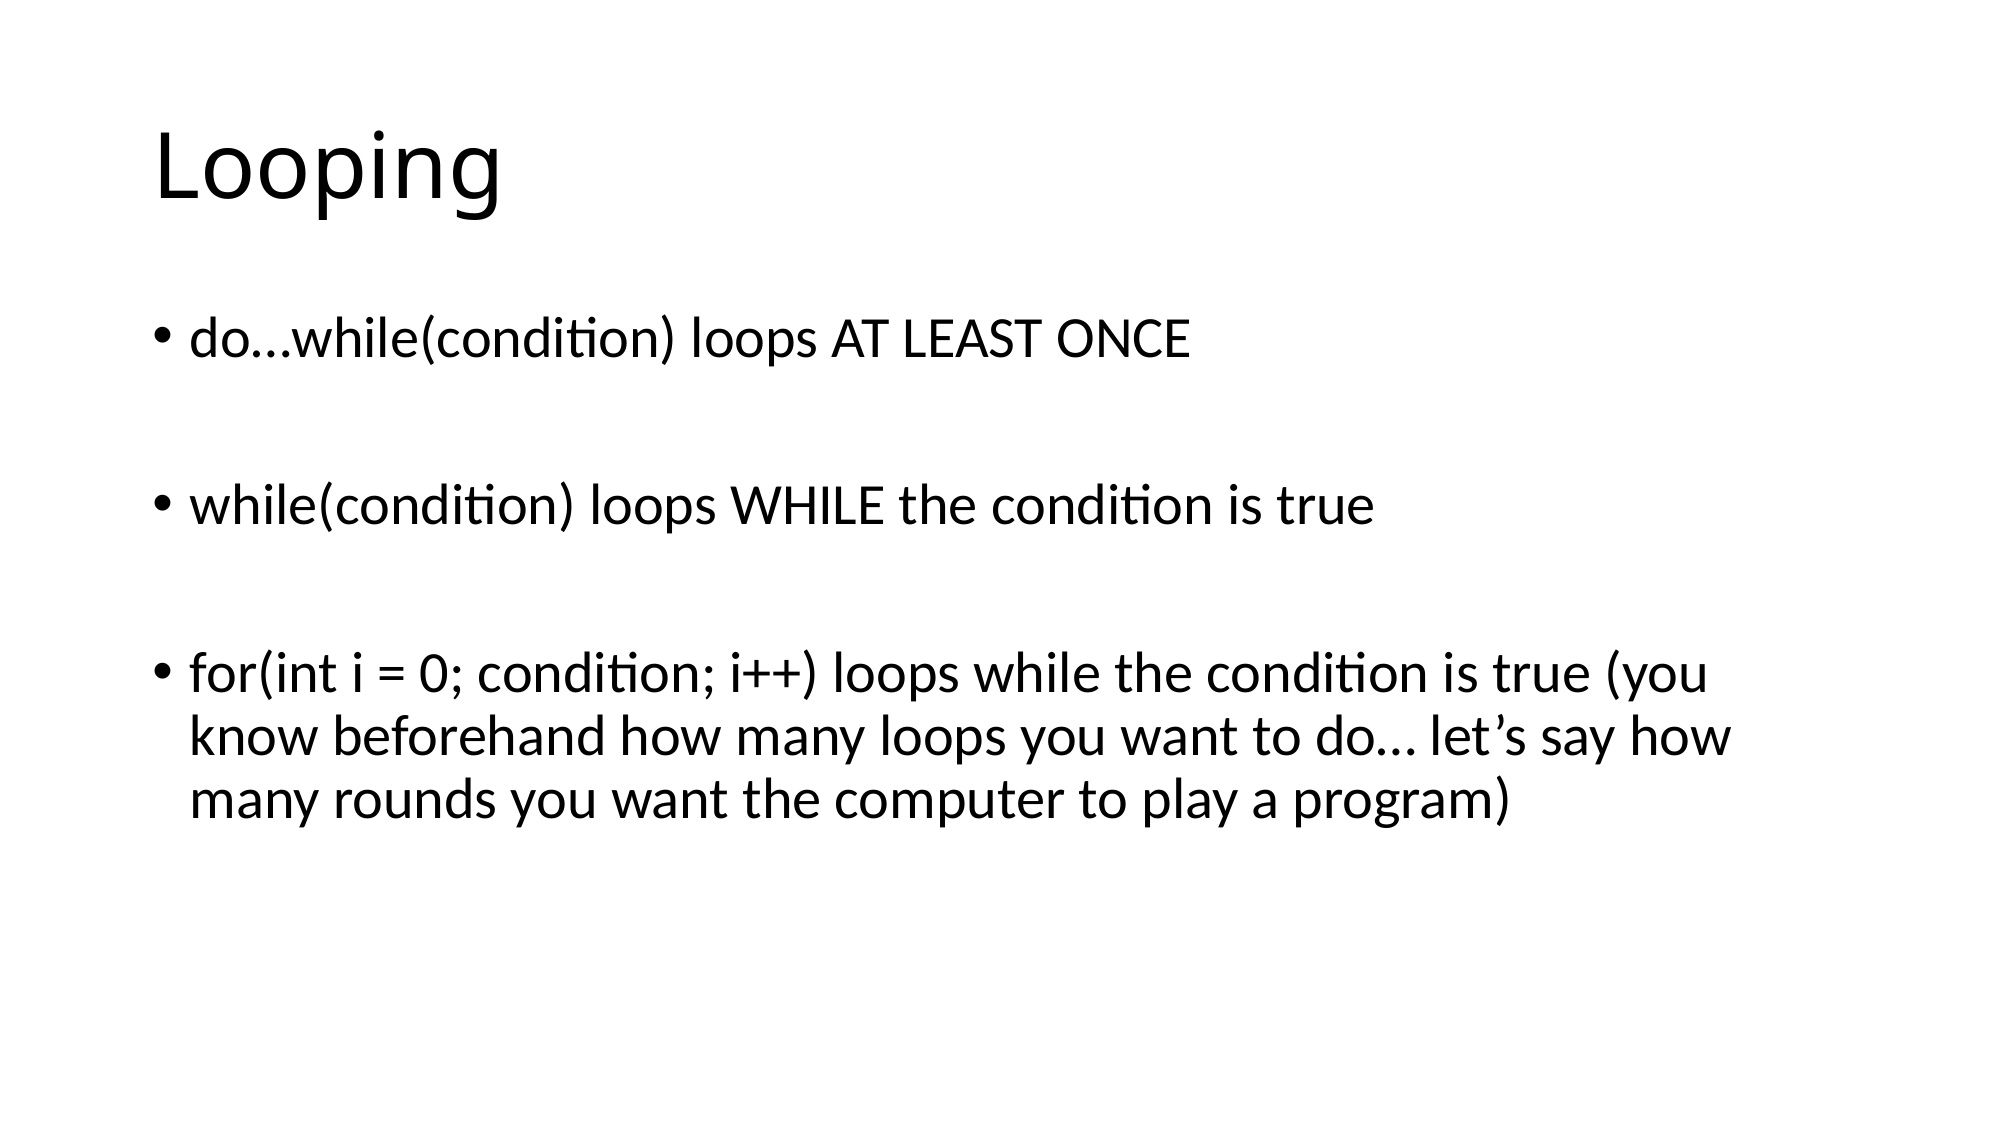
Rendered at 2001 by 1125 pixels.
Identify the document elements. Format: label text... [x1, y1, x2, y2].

title Looping [137, 59, 1863, 278]
list do…while(condition) loops AT LEAST ONCE while(condition) loops WHILE the condition is true for(int i = 0; condition; i++) loops while the condition is true (you know beforehand how many loops you want to do… let’s say how many rounds you want the computer to play a program) [137, 299, 1863, 1014]
